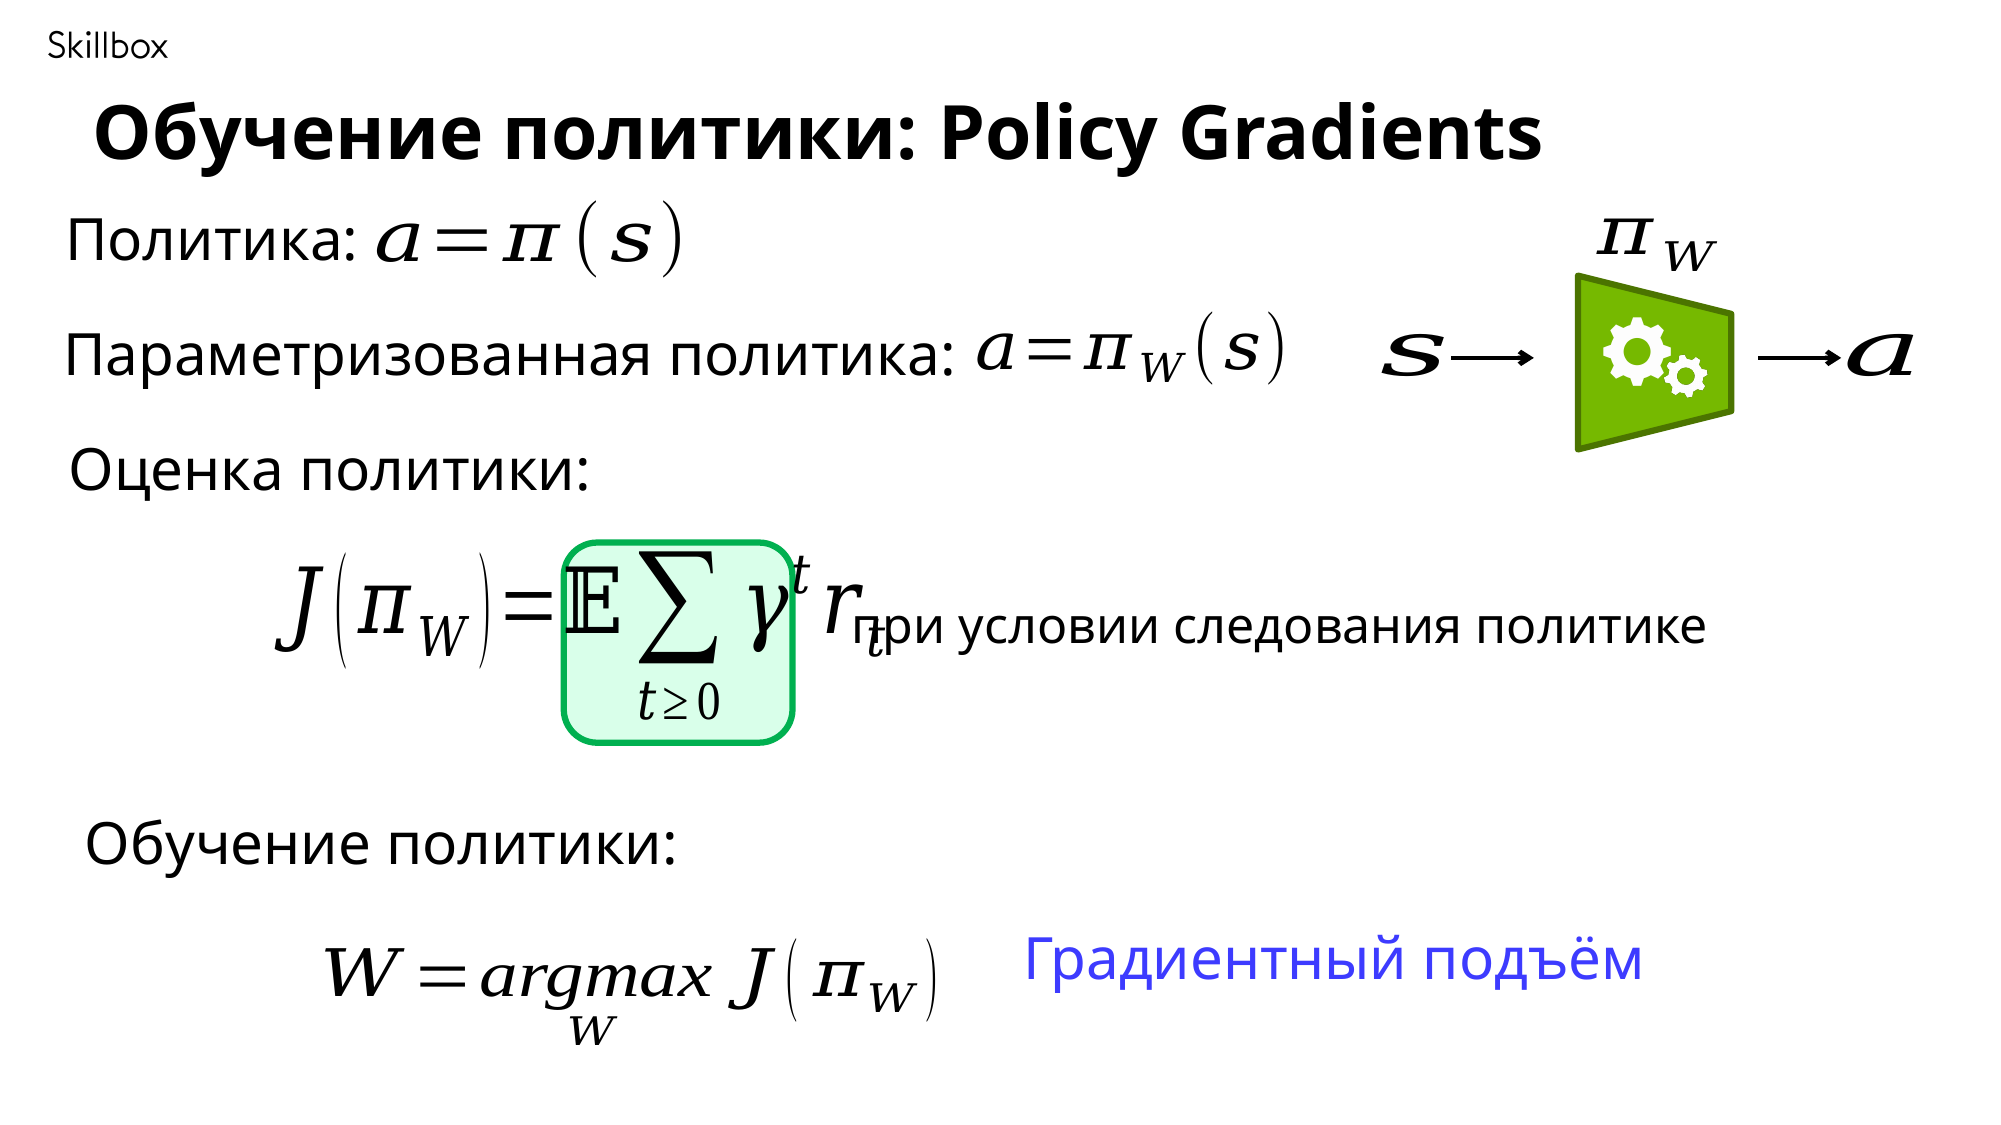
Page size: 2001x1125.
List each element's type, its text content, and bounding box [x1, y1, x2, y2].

text_box Обучение политики: [70, 798, 1050, 884]
picture [48, 30, 168, 59]
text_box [1372, 194, 1927, 450]
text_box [0, 194, 689, 282]
text_box Градиентный подъём [1008, 913, 1835, 999]
text_box [561, 540, 795, 745]
text_box Обучение политики: Policy Gradients [77, 81, 1982, 190]
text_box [30, 306, 1291, 396]
text_box Оценка политики: [53, 424, 1033, 510]
